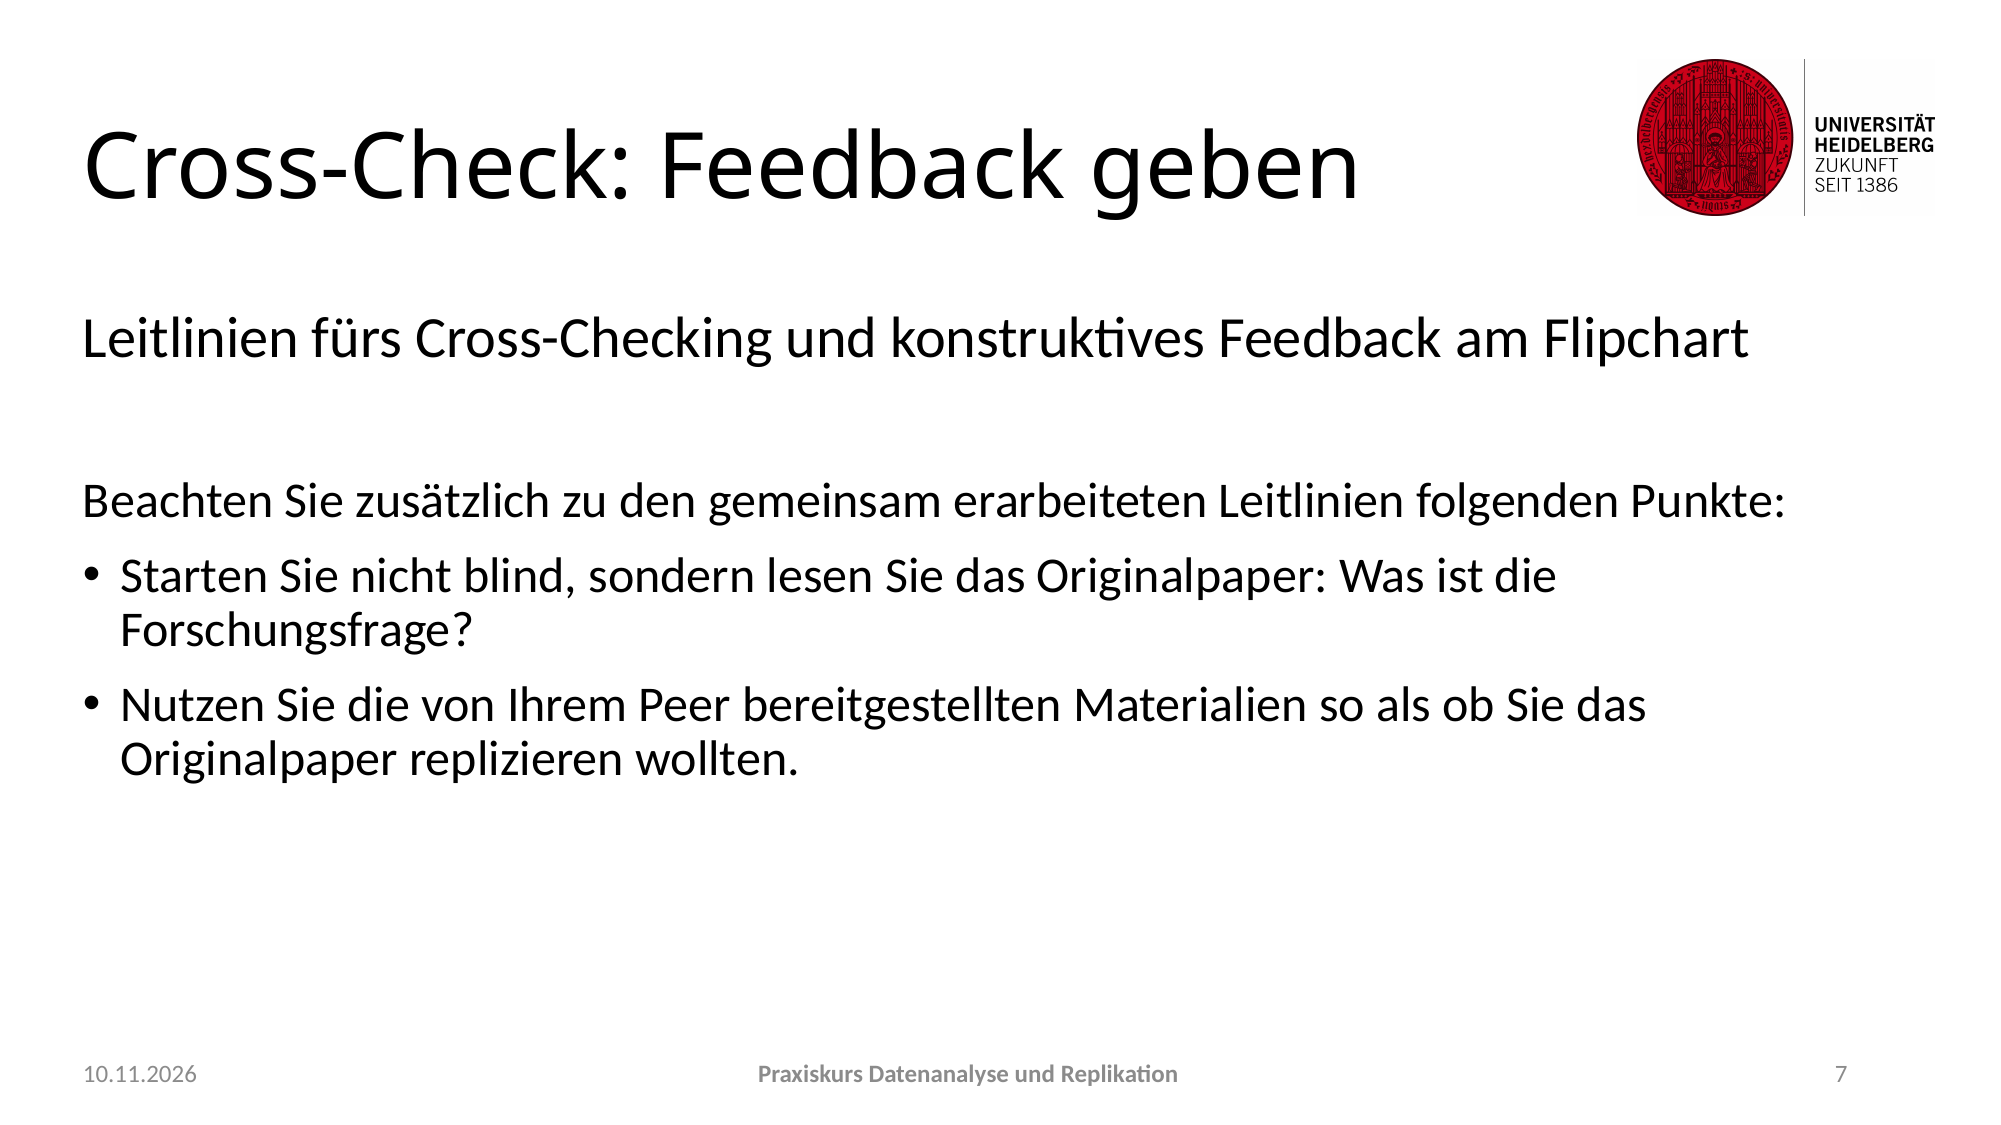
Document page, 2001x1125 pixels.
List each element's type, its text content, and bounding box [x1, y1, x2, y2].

footer Praxiskurs Datenanalyse und Replikation [324, 1042, 1613, 1103]
picture [1637, 59, 1935, 216]
list Leitlinien fürs Cross-Checking und konstruktives Feedback am Flipchart Beachten Sie zusätzlich zu den gemeinsam erarbeiteten Leitlinien folgenden Punkte: Starten Sie nicht blind, sondern lesen Sie das Originalpaper: Was ist die Forschungsfrage? Nutzen Sie die von Ihrem Peer bereitgestellten Materialien so als ob Sie das Originalpaper replizieren wollten. [67, 299, 1863, 1014]
slide_number 7 [1637, 1042, 1863, 1103]
title Cross-Check: Feedback geben [67, 59, 1613, 278]
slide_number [67, 1042, 292, 1103]
